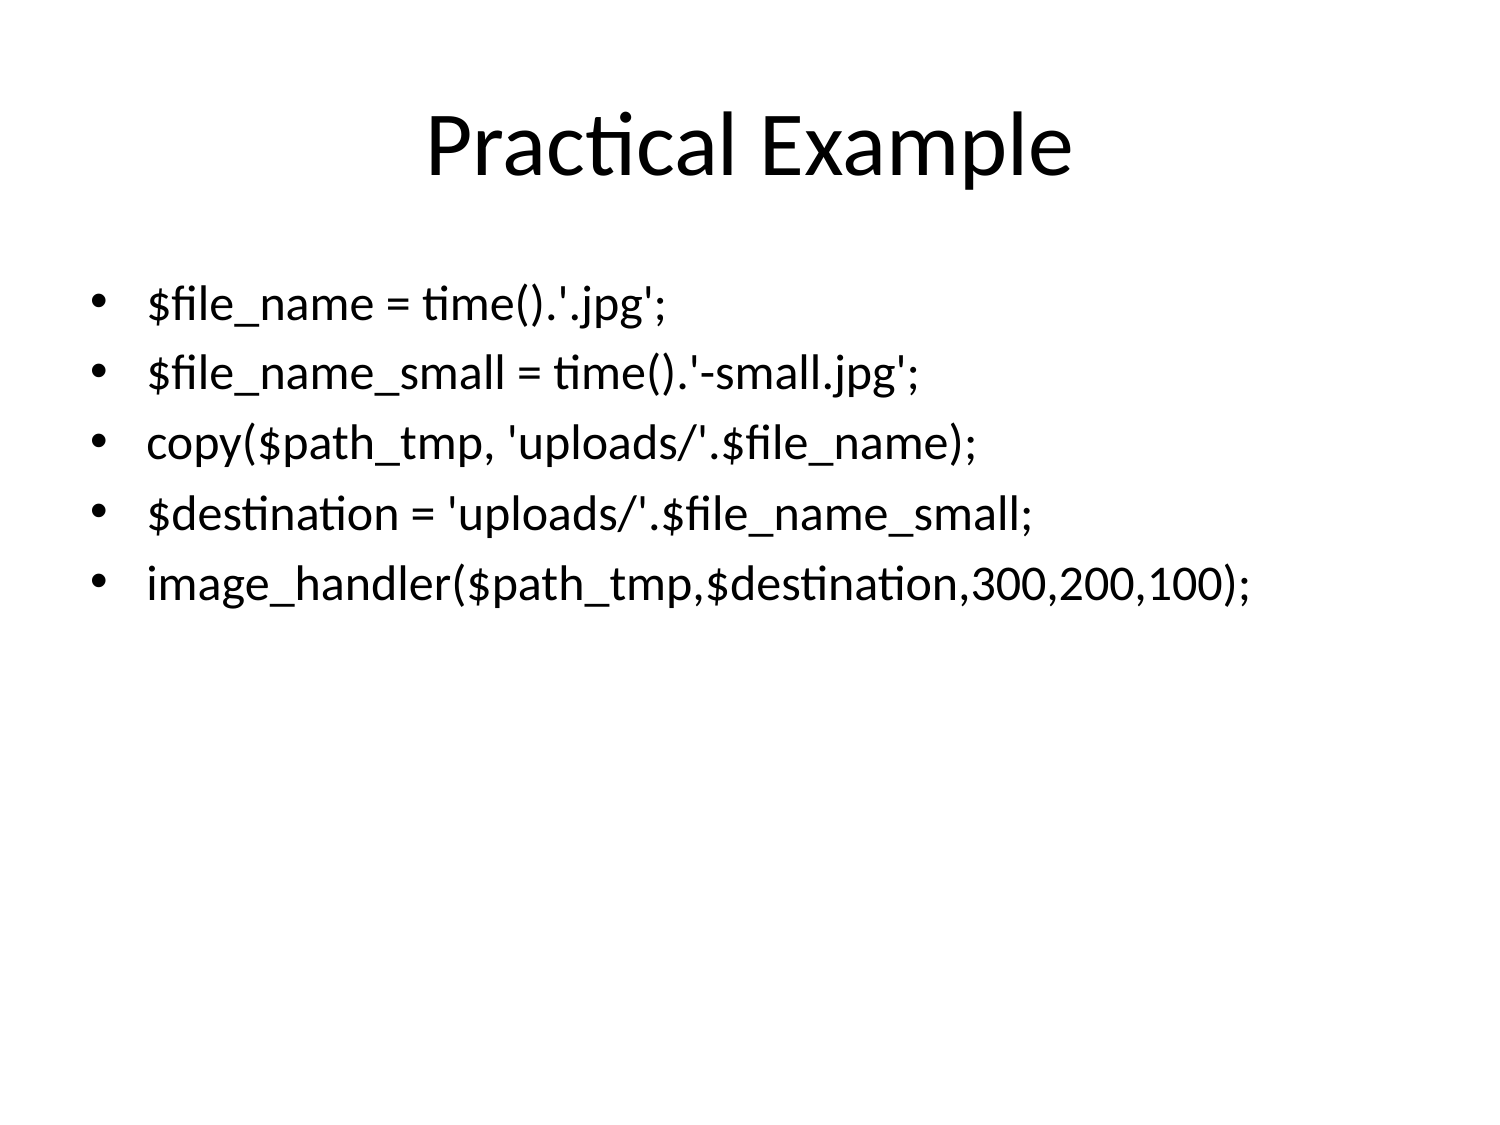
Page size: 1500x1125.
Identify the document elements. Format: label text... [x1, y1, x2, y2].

list $file_name = time().'.jpg'; $file_name_small = time().'-small.jpg'; copy($path_tmp, 'uploads/'.$file_name); $destination = 'uploads/'.$file_name_small; image_handler($path_tmp,$destination,300,200,100); [75, 262, 1425, 1005]
title Practical Example [75, 45, 1425, 233]
